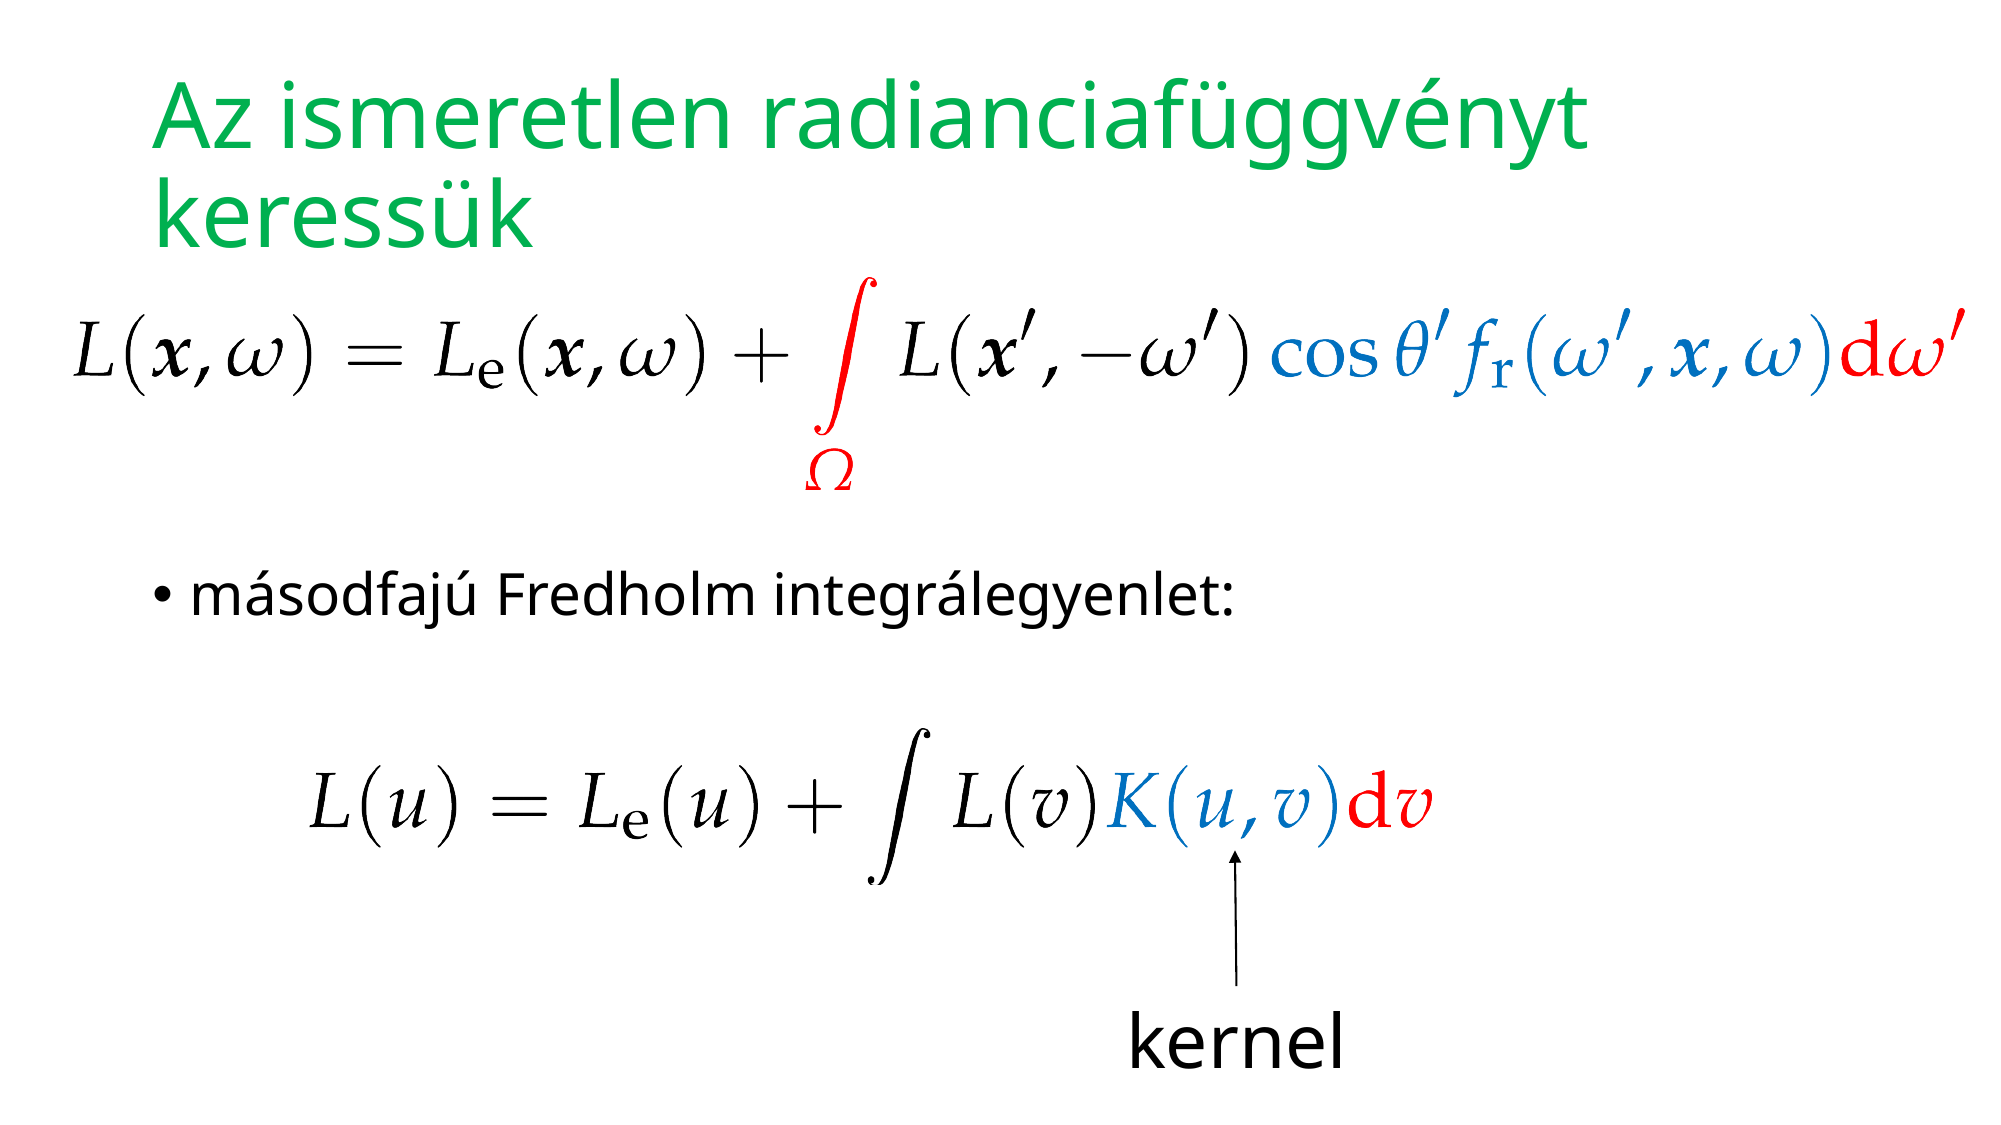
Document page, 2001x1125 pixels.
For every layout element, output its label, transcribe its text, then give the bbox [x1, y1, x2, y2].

picture [309, 728, 1432, 885]
text_box kernel [1098, 985, 1374, 1091]
title Az ismeretlen radianciafüggvényt keressük [137, 59, 1863, 277]
picture [73, 277, 1965, 490]
list másodfajú Fredholm integrálegyenlet: [137, 490, 1863, 1014]
